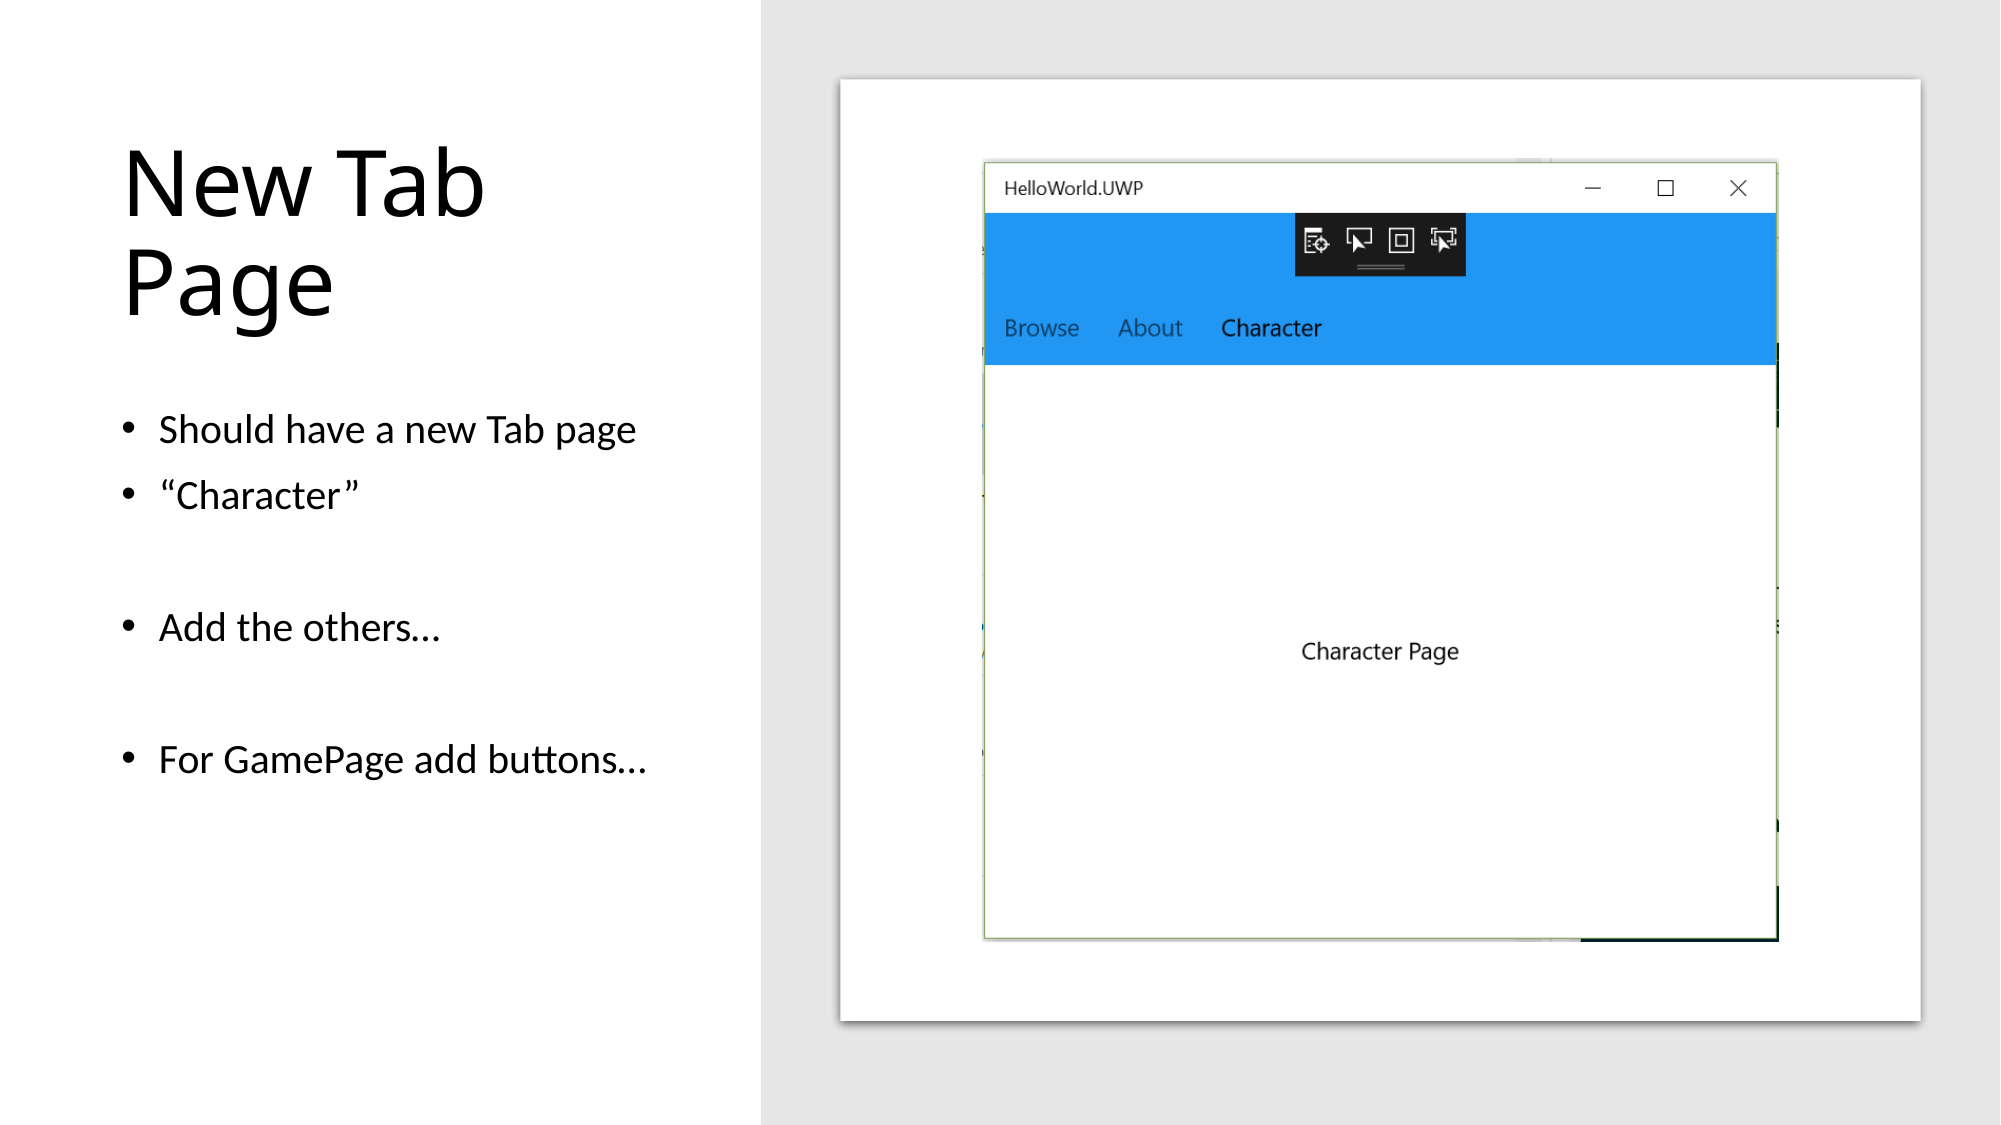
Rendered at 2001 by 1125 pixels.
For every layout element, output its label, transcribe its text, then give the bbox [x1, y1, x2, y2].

text_box [760, 0, 2000, 1125]
text_box [839, 78, 1922, 1022]
title New Tab Page [106, 103, 682, 370]
list Should have a new Tab page “Character” Add the others… For GamePage add buttons… [106, 399, 682, 1021]
picture [981, 158, 1779, 942]
